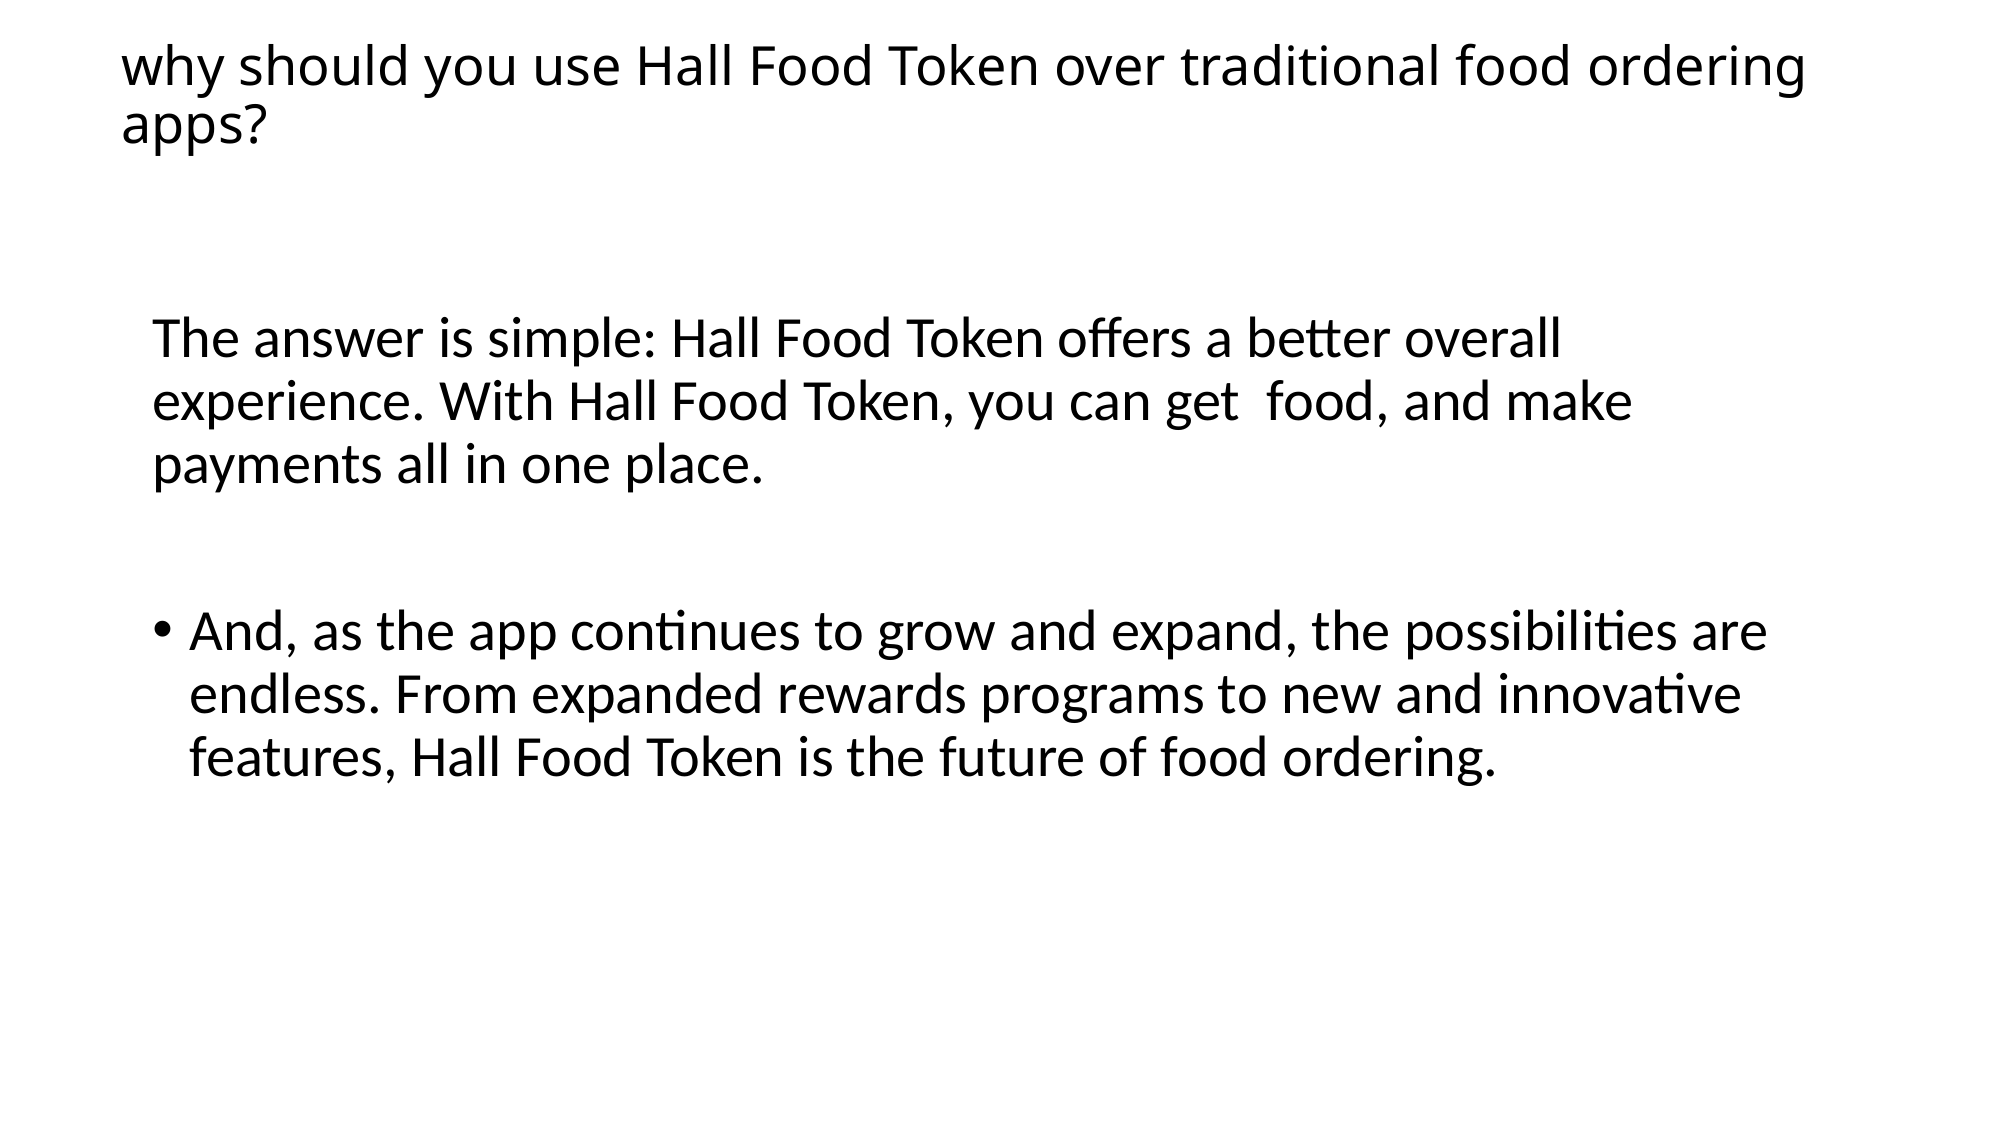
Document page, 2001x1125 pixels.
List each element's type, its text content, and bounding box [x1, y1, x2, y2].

title why should you use Hall Food Token over traditional food ordering apps? [106, 30, 1881, 229]
list The answer is simple: Hall Food Token offers a better overall experience. With Hall Food Token, you can get food, and make payments all in one place. And, as the app continues to grow and expand, the possibilities are endless. From expanded rewards programs to new and innovative features, Hall Food Token is the future of food ordering. [137, 299, 1863, 1014]
